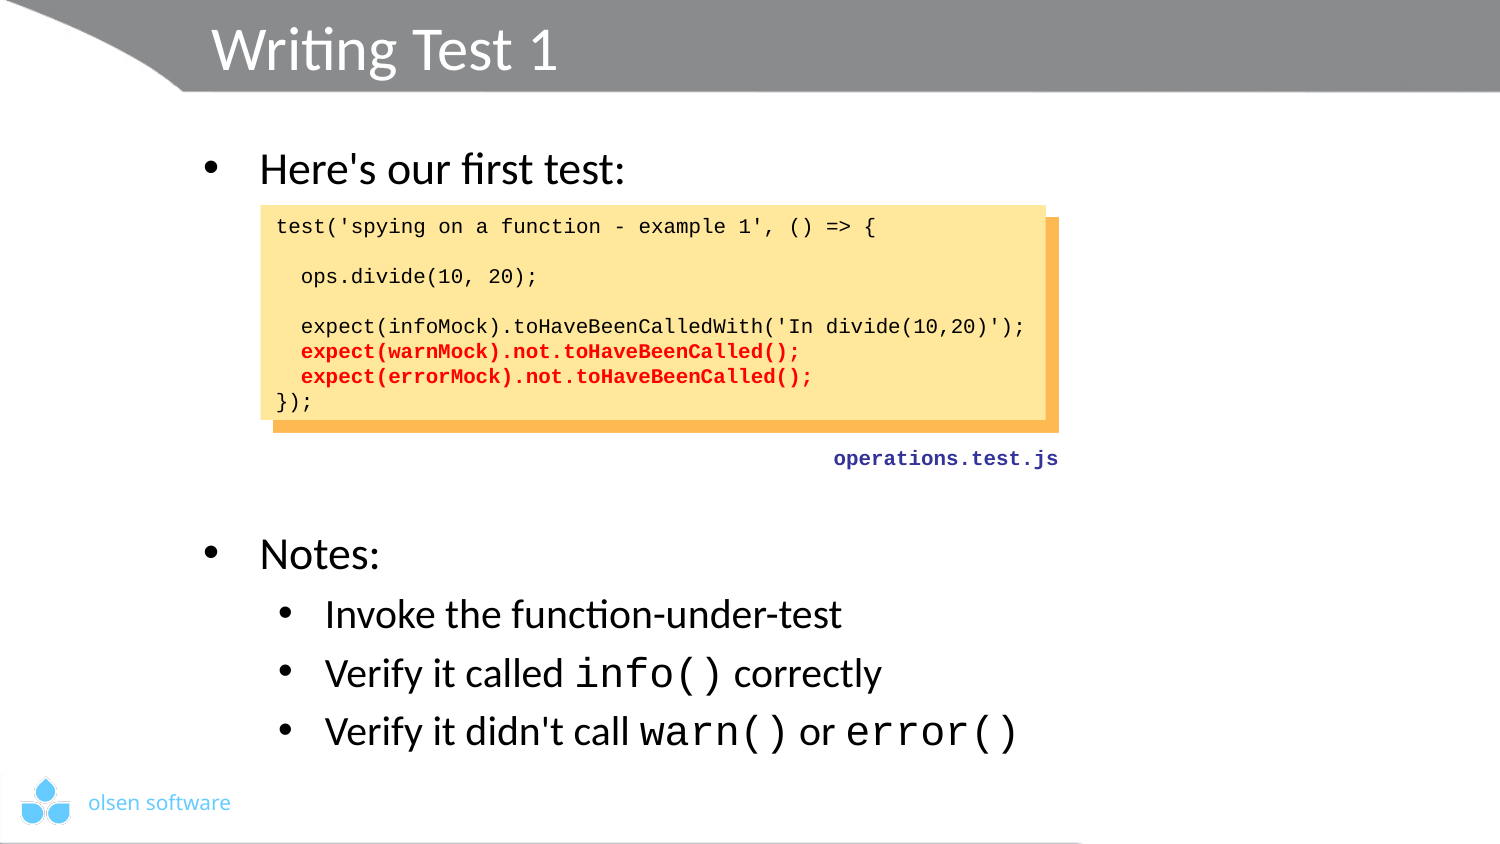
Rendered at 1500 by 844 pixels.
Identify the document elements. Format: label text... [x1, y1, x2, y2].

picture [0, 0, 1500, 844]
text_box test('spying on a function - example 1', () => { ops.divide(10, 20); expect(infoMock).toHaveBeenCalledWith('In divide(10,20)'); expect(warnMock).not.toHaveBeenCalled(); expect(errorMock).not.toHaveBeenCalled(); }); [260, 205, 1046, 420]
list Here's our first test: Notes: Invoke the function-under-test Verify it called info() correctly Verify it didn't call warn() or error() [188, 131, 1425, 714]
title Writing Test 1 [187, 0, 1426, 93]
text_box operations.test.js [818, 437, 1074, 478]
